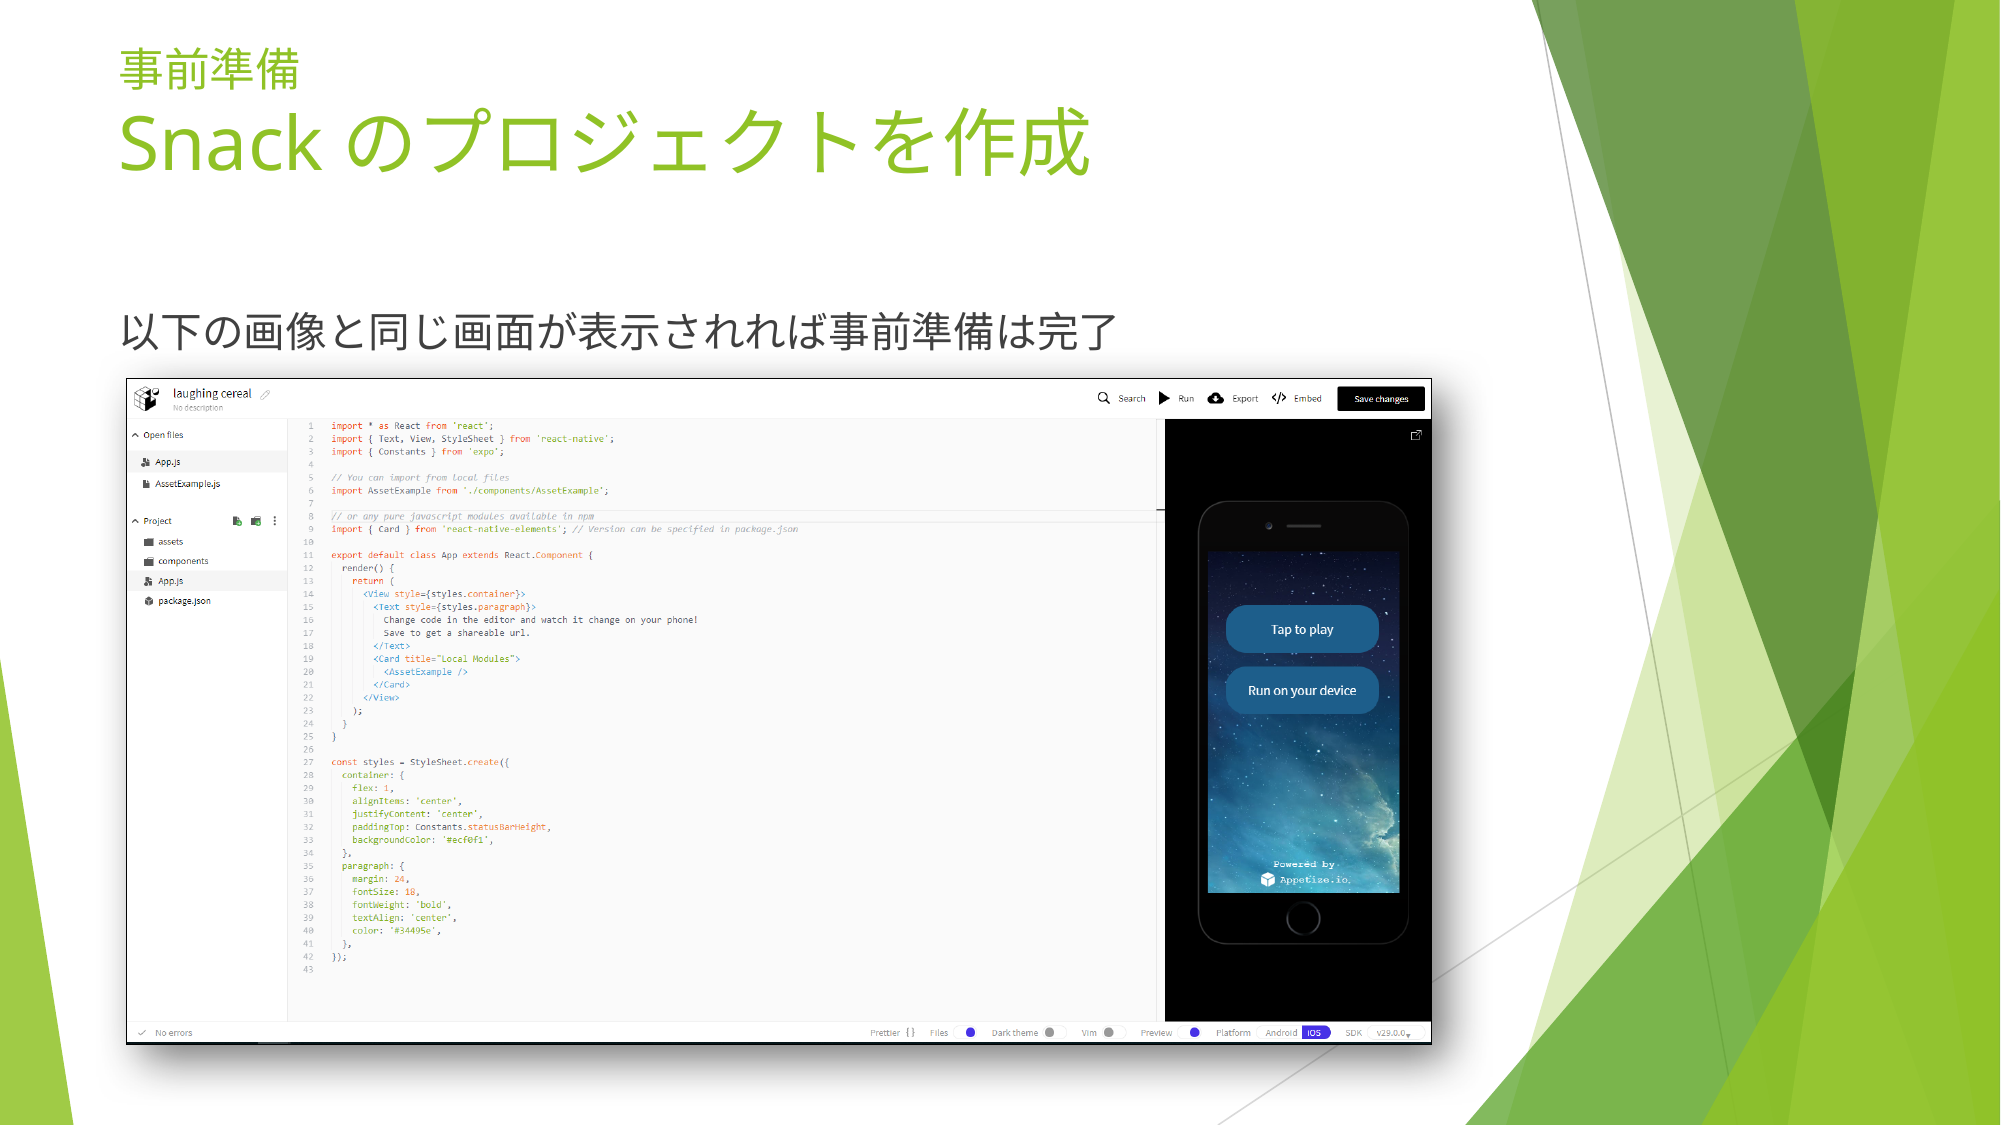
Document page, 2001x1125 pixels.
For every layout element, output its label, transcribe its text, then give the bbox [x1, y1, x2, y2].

title 事前準備 Snackのプロジェクトを作成 [110, 32, 1522, 215]
list 以下の画像と同じ画面が表示されれば事前準備は完了 [110, 227, 1522, 992]
picture [125, 377, 1432, 1045]
